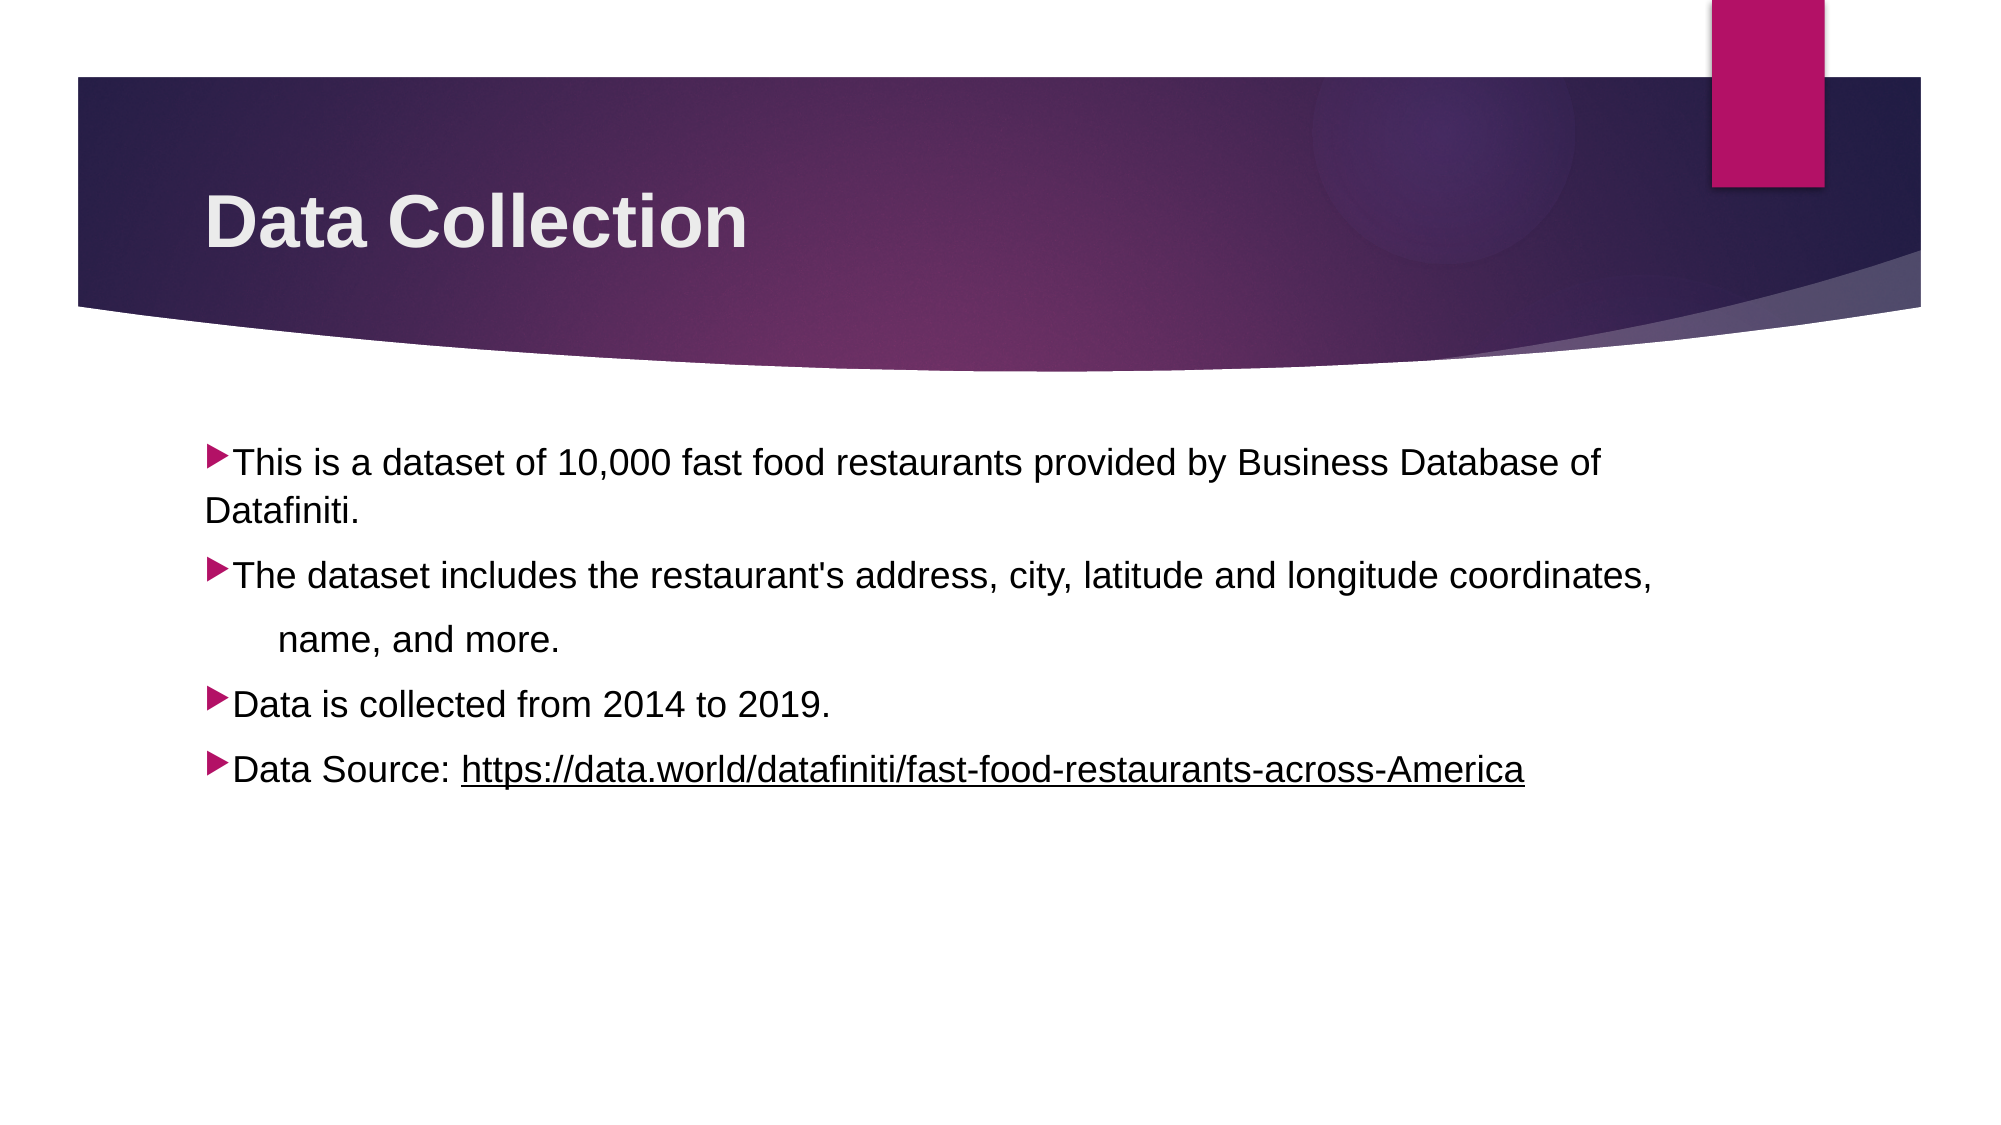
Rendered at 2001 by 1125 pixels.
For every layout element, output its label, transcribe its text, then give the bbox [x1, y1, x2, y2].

list This is a dataset of 10,000 fast food restaurants provided by Business Database of Datafiniti. The dataset includes the restaurant's address, city, latitude and longitude coordinates, name, and more. Data is collected from 2014 to 2019. Data Source: https://data.world/datafiniti/fast-food-restaurants-across-America [189, 427, 1745, 988]
title Data Collection [189, 159, 1627, 276]
